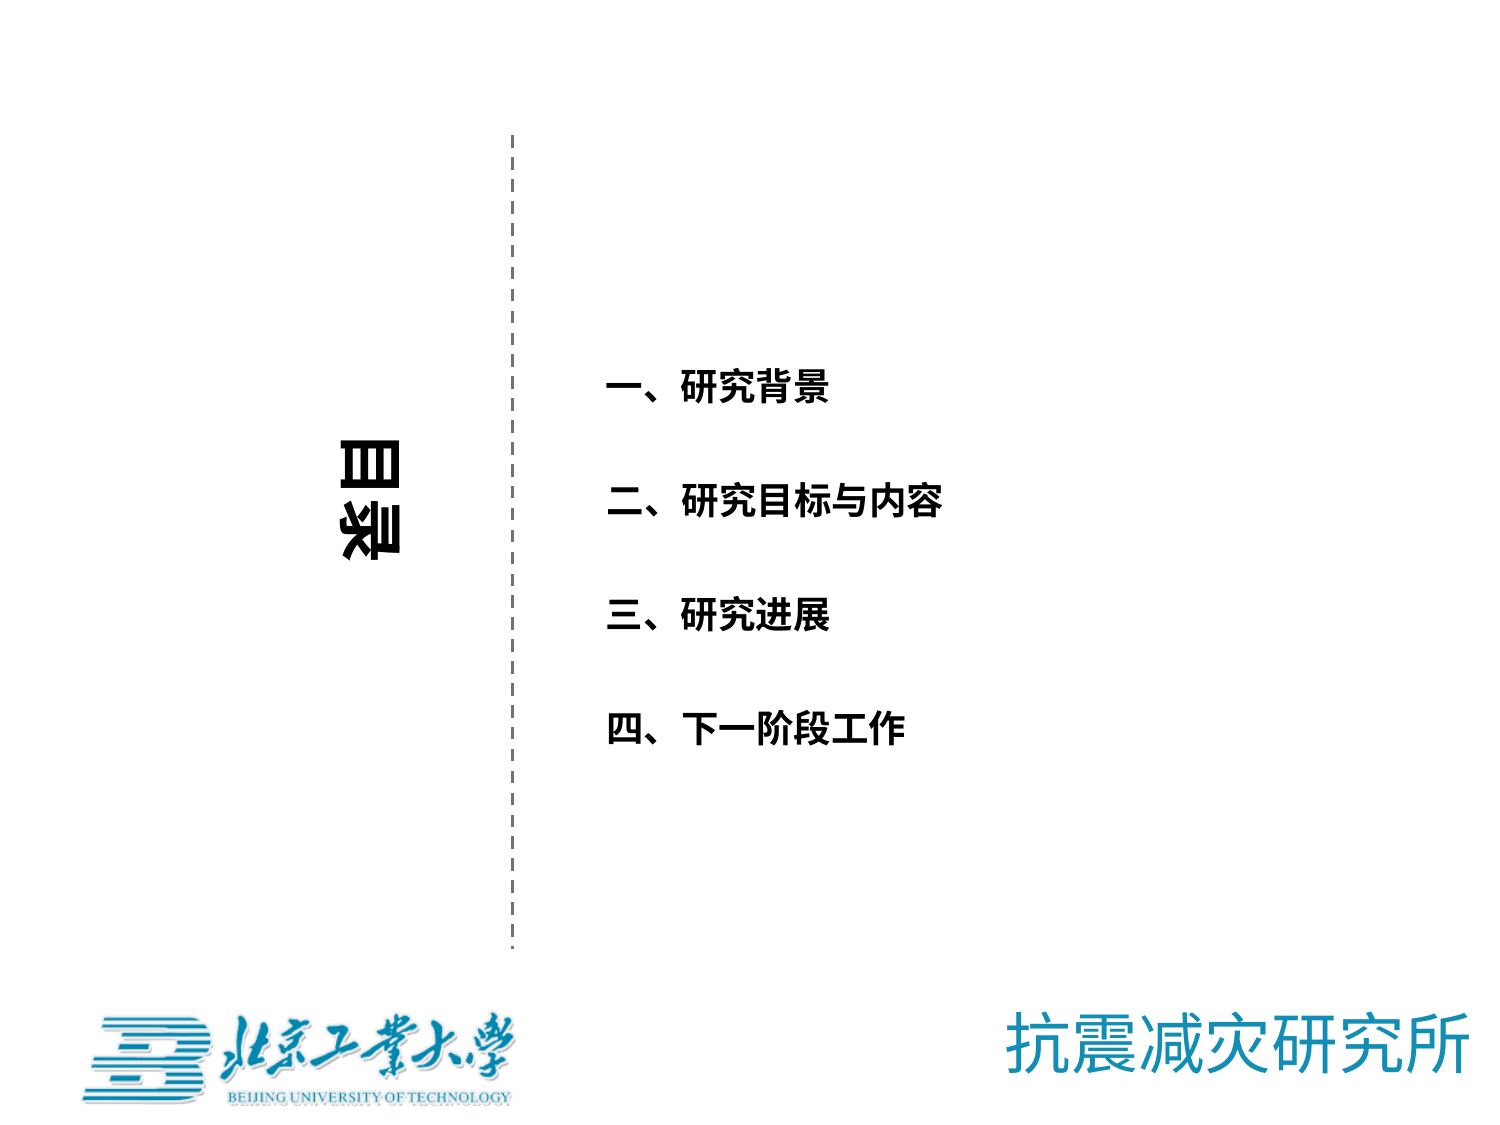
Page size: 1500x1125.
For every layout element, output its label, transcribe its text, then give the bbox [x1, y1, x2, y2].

text_box 四、下一阶段工作 [591, 697, 922, 757]
text_box 三、研究进展 [591, 583, 846, 643]
text_box 二、研究目标与内容 [592, 469, 960, 530]
picture [67, 1001, 561, 1125]
text_box 目录 [309, 416, 421, 565]
text_box 一、研究背景 [591, 355, 846, 416]
